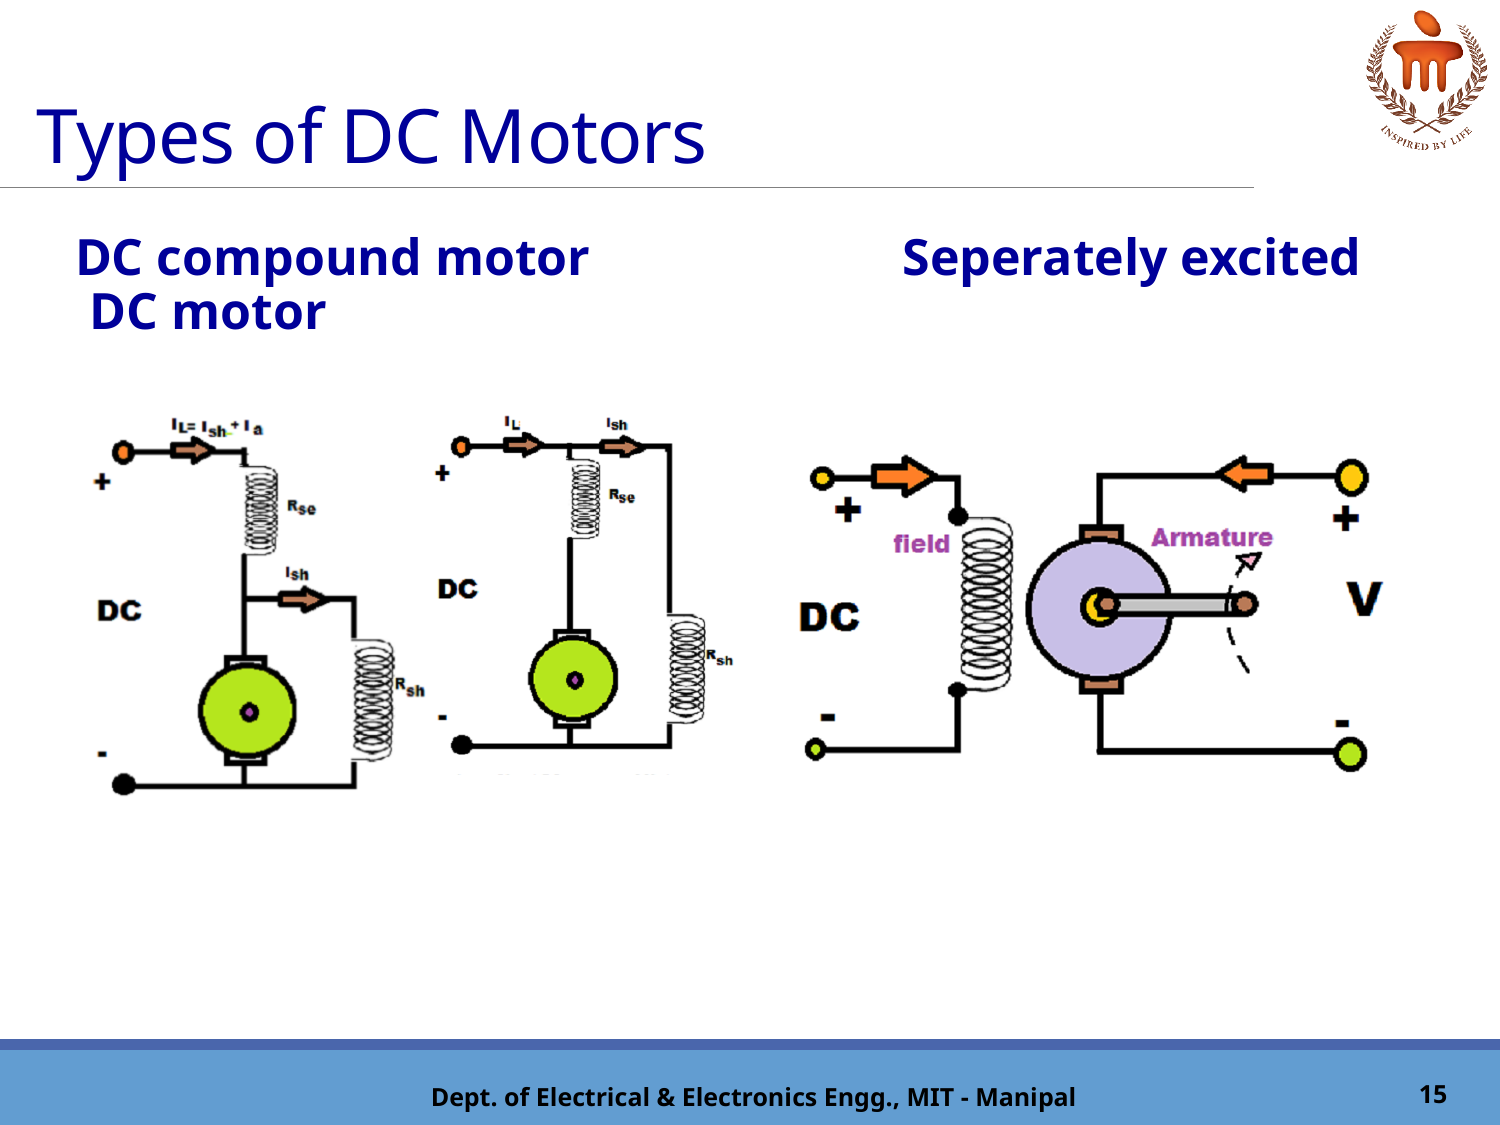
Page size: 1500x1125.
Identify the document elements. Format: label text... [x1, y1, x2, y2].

title Types of DC Motors [21, 0, 1472, 187]
text_box Dept. of Electrical & Electronics Engg., MIT - Manipal [412, 1066, 1096, 1125]
picture [82, 412, 738, 816]
picture [795, 449, 1388, 774]
slide_number 15 [1301, 1065, 1463, 1125]
picture [1472, 8, 1492, 151]
list DC compound motor Seperately excited DC motor [75, 224, 1425, 1088]
